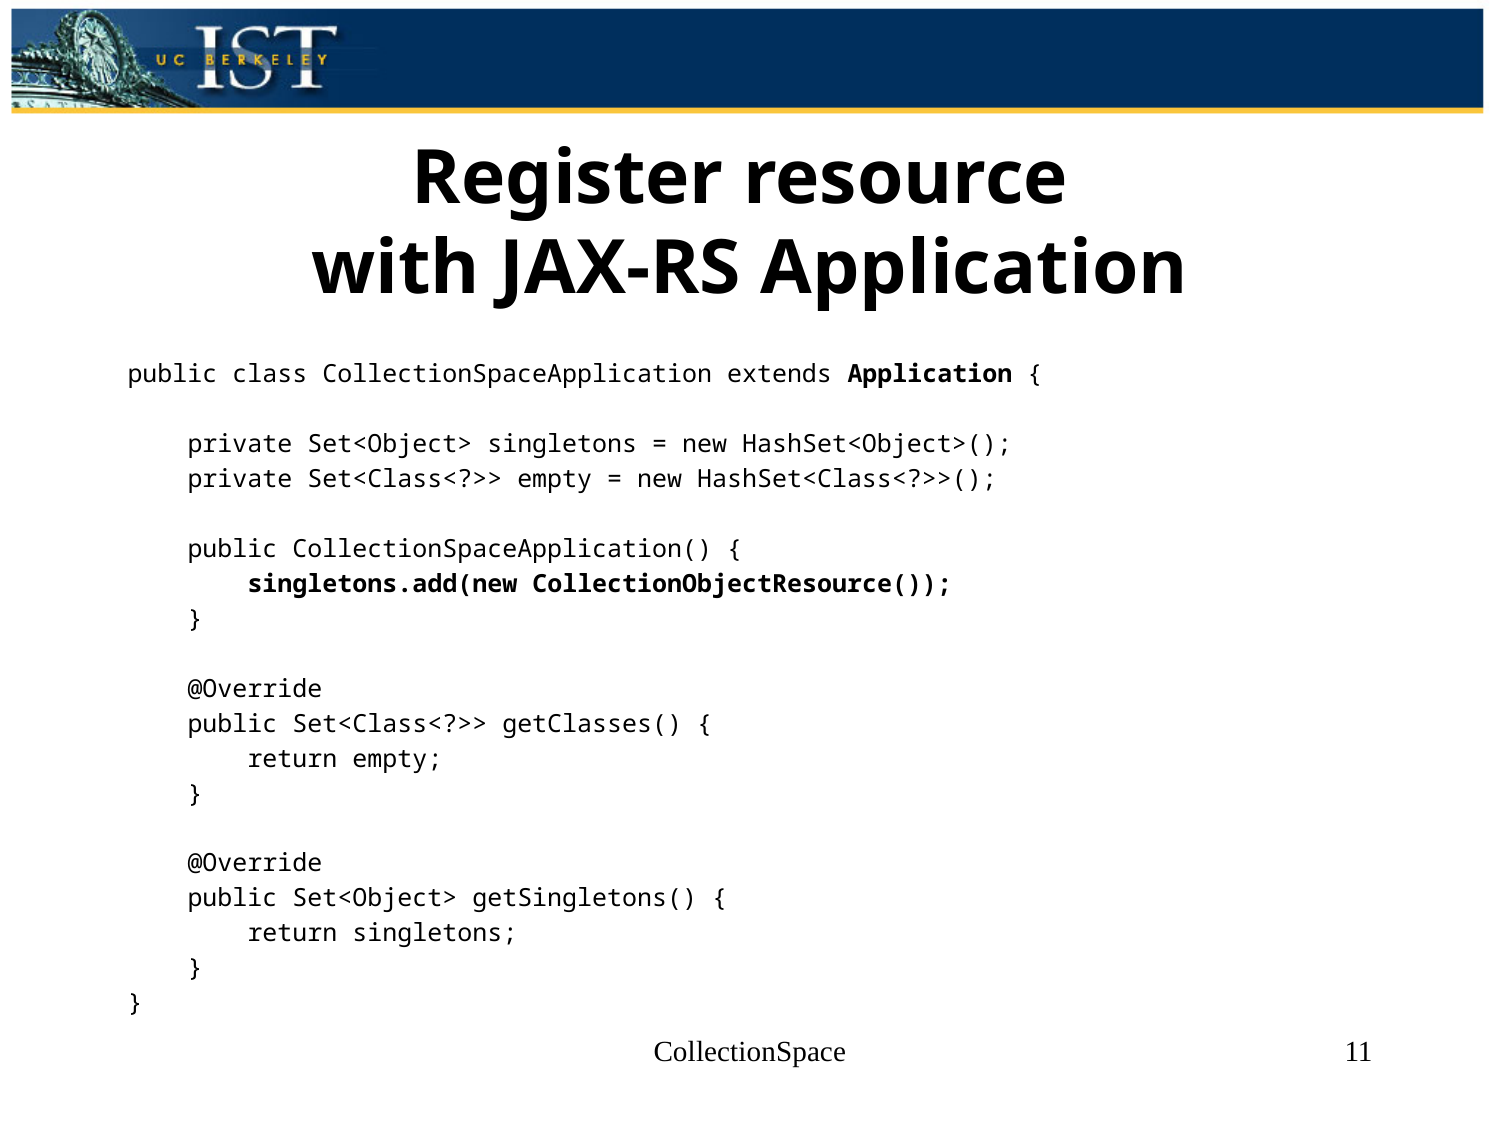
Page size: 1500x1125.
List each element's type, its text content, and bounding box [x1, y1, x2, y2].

picture [0, 0, 1500, 1125]
slide_number 11 [1074, 1024, 1388, 1101]
footer CollectionSpace [512, 1024, 988, 1101]
title Register resource with JAX-RS Application [112, 137, 1388, 301]
list public class CollectionSpaceApplication extends Application { private Set<Object> singletons = new HashSet<Object>(); private Set<Class<?>> empty = new HashSet<Class<?>>(); public CollectionSpaceApplication() { singletons.add(new CollectionObjectResource()); } @Override public Set<Class<?>> getClasses() { return empty; } @Override public Set<Object> getSingletons() { return singletons; } } [112, 349, 1388, 1001]
